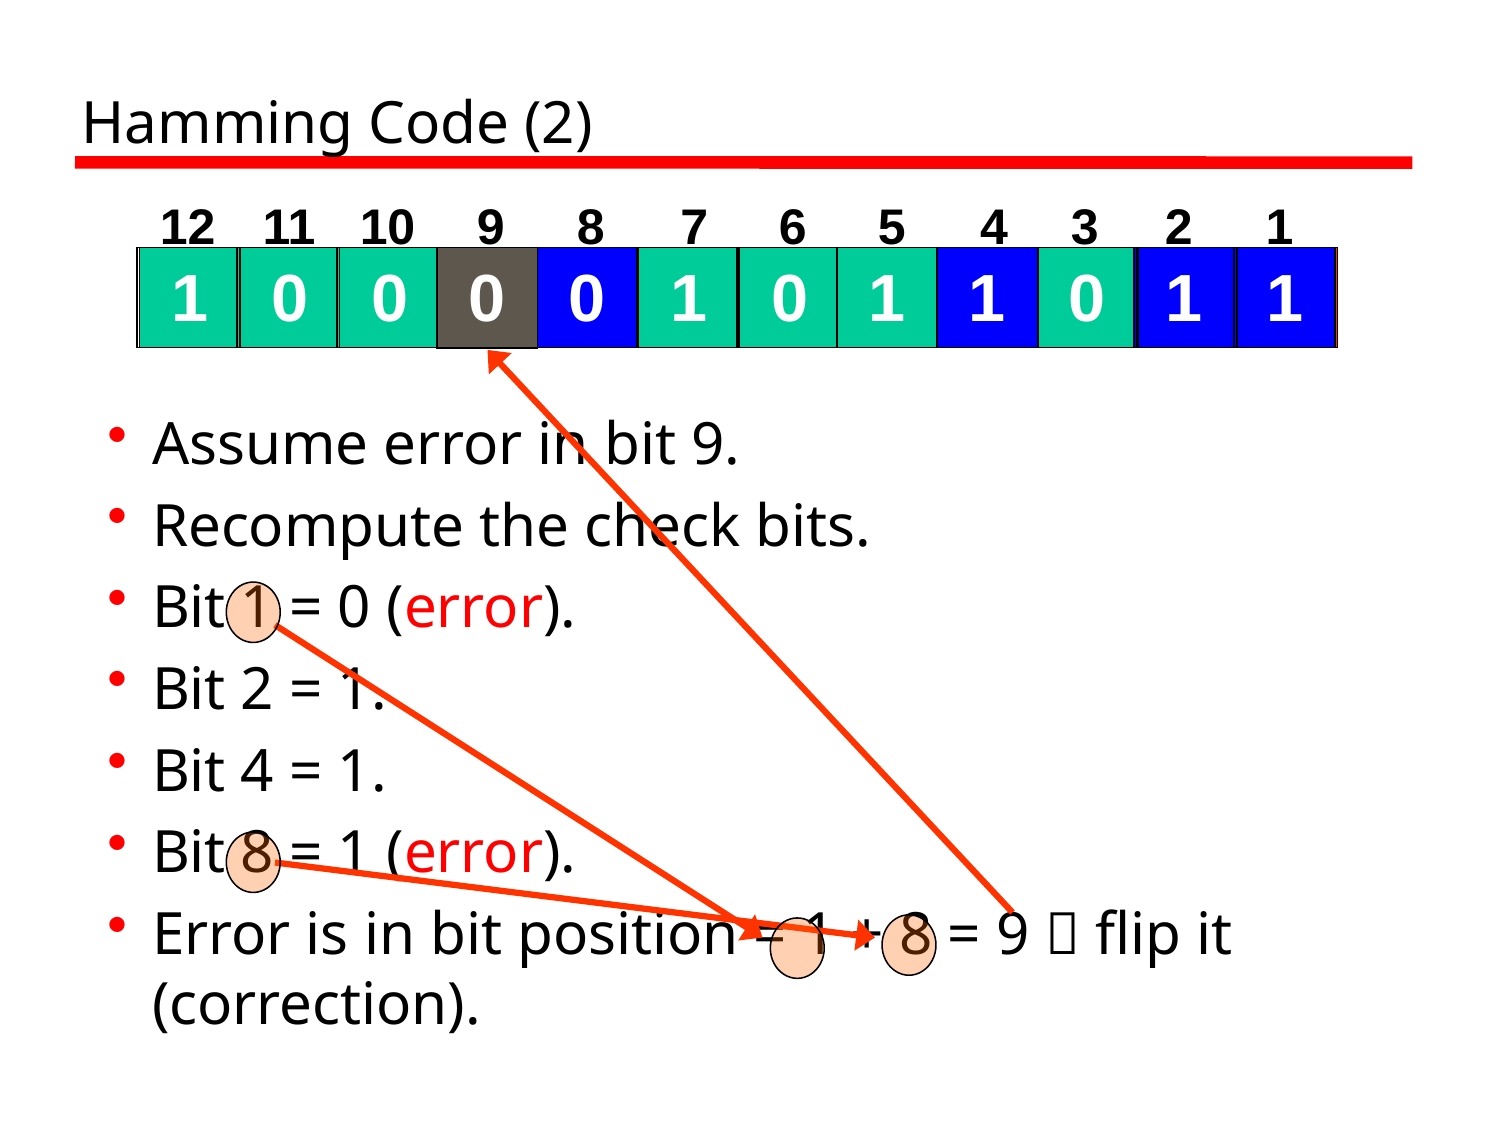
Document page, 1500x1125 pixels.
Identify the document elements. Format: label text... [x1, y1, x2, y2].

text_box 12 [129, 187, 242, 263]
text_box 4 [965, 187, 1010, 263]
text_box 3 [1037, 187, 1133, 263]
text_box [770, 917, 825, 979]
text_box 1 [1235, 187, 1324, 263]
text_box [137, 263, 238, 348]
text_box 6 [764, 187, 809, 263]
text_box 7 [665, 187, 711, 263]
text_box 2 [1133, 187, 1225, 263]
text_box [1139, 247, 1238, 348]
text_box 8 [562, 187, 607, 263]
title Hamming Code (2) [66, 24, 1413, 163]
text_box [538, 247, 637, 348]
text_box [737, 247, 837, 348]
text_box [820, 925, 875, 947]
text_box [938, 247, 1038, 348]
text_box [337, 263, 437, 348]
text_box 0 [437, 247, 538, 348]
text_box [487, 349, 1013, 913]
text_box [837, 247, 938, 348]
text_box [882, 914, 936, 976]
text_box 10 [337, 187, 438, 263]
text_box 11 [242, 187, 335, 263]
text_box [1238, 247, 1338, 348]
text_box [238, 247, 337, 348]
text_box [226, 582, 281, 643]
text_box [736, 921, 763, 940]
text_box 9 [462, 187, 507, 247]
text_box [1038, 263, 1139, 348]
text_box 5 [863, 187, 908, 263]
list Assume error in bit 9. Recompute the check bits. Bit 1 = 0 (error). Bit 2 = 1. Bit 4 = 1. Bit 8 = 1 (error). Error is in bit position = 1 + 8 = 9  flip it (correction). [92, 398, 1463, 1063]
text_box [637, 247, 737, 348]
text_box [226, 832, 281, 893]
